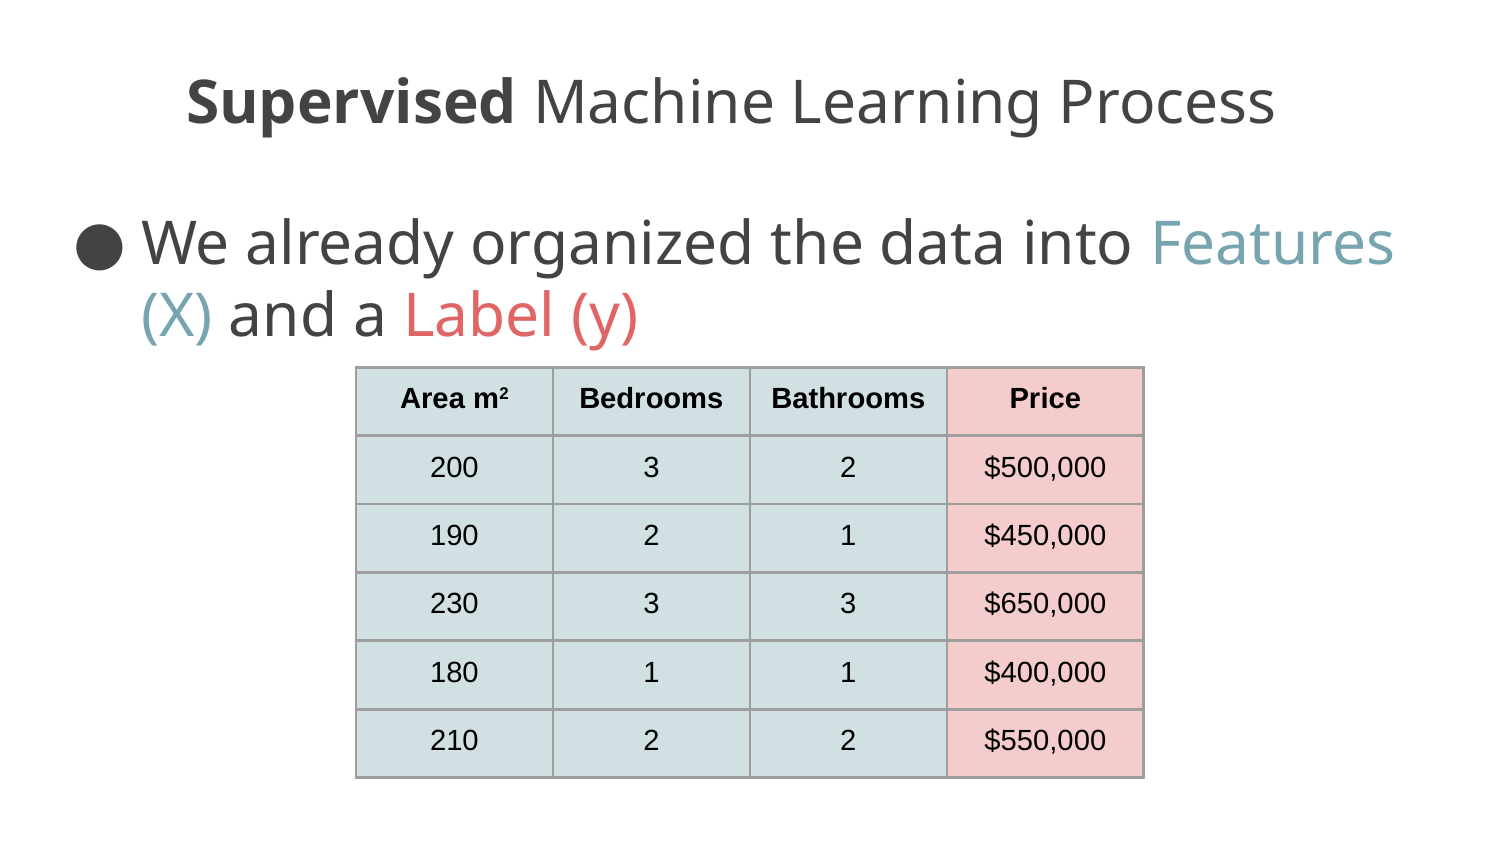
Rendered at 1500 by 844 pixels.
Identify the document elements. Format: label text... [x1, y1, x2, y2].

table_cell $650,000 [948, 574, 1142, 639]
table_cell 1 [751, 642, 946, 708]
table_header Bedrooms [554, 369, 749, 434]
table_cell 190 [357, 505, 552, 571]
table_cell 1 [554, 642, 749, 708]
table_cell 2 [554, 505, 749, 571]
table_cell $450,000 [948, 505, 1142, 571]
table_cell 2 [751, 437, 946, 503]
table_cell 2 [554, 711, 749, 776]
table_cell 230 [357, 574, 552, 639]
table_header Area m2 [357, 369, 552, 434]
table_cell 200 [357, 437, 552, 503]
title Supervised Machine Learning Process [171, 48, 1449, 143]
table_cell $400,000 [948, 642, 1142, 708]
table_header Price [948, 369, 1142, 434]
table_cell 180 [357, 642, 552, 708]
table_cell 210 [357, 711, 552, 776]
table_cell $550,000 [948, 711, 1142, 776]
table_cell $500,000 [948, 437, 1142, 503]
table_cell 3 [554, 437, 749, 503]
table_header Bathrooms [751, 369, 946, 434]
table_cell 2 [751, 711, 946, 776]
table_cell 1 [751, 505, 946, 571]
table_cell 3 [554, 574, 749, 639]
list We already organized the data into Features (X) and a Label (y) [51, 189, 1476, 750]
table_cell 3 [751, 574, 946, 639]
